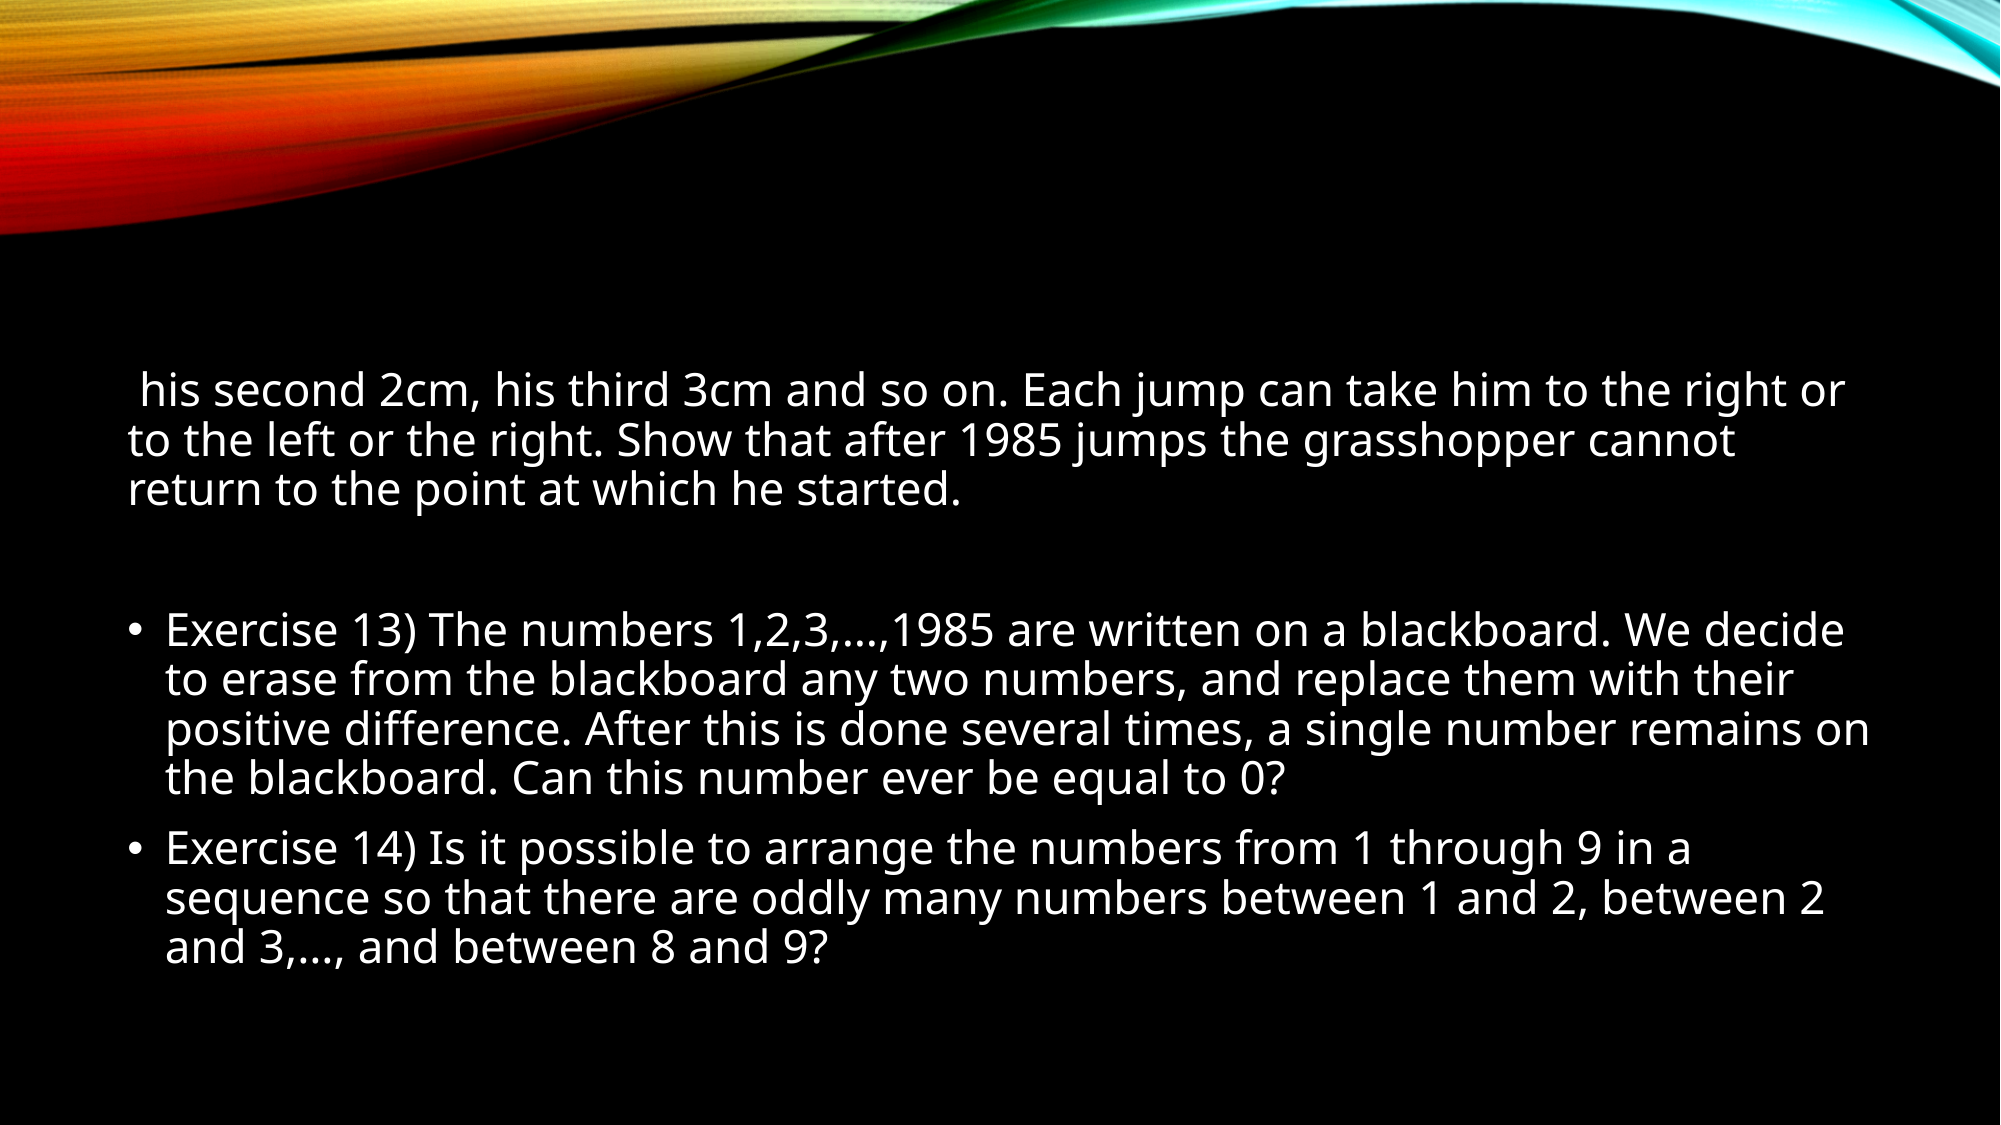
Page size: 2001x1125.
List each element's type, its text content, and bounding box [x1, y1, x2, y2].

list his second 2cm, his third 3cm and so on. Each jump can take him to the right or to the left or the right. Show that after 1985 jumps the grasshopper cannot return to the point at which he started. Exercise 13) The numbers 1,2,3,…,1985 are written on a blackboard. We decide to erase from the blackboard any two numbers, and replace them with their positive difference. After this is done several times, a single number remains on the blackboard. Can this number ever be equal to 0? Exercise 14) Is it possible to arrange the numbers from 1 through 9 in a sequence so that there are oddly many numbers between 1 and 2, between 2 and 3,…, and between 8 and 9? [112, 360, 1888, 1021]
picture [0, 0, 2000, 237]
